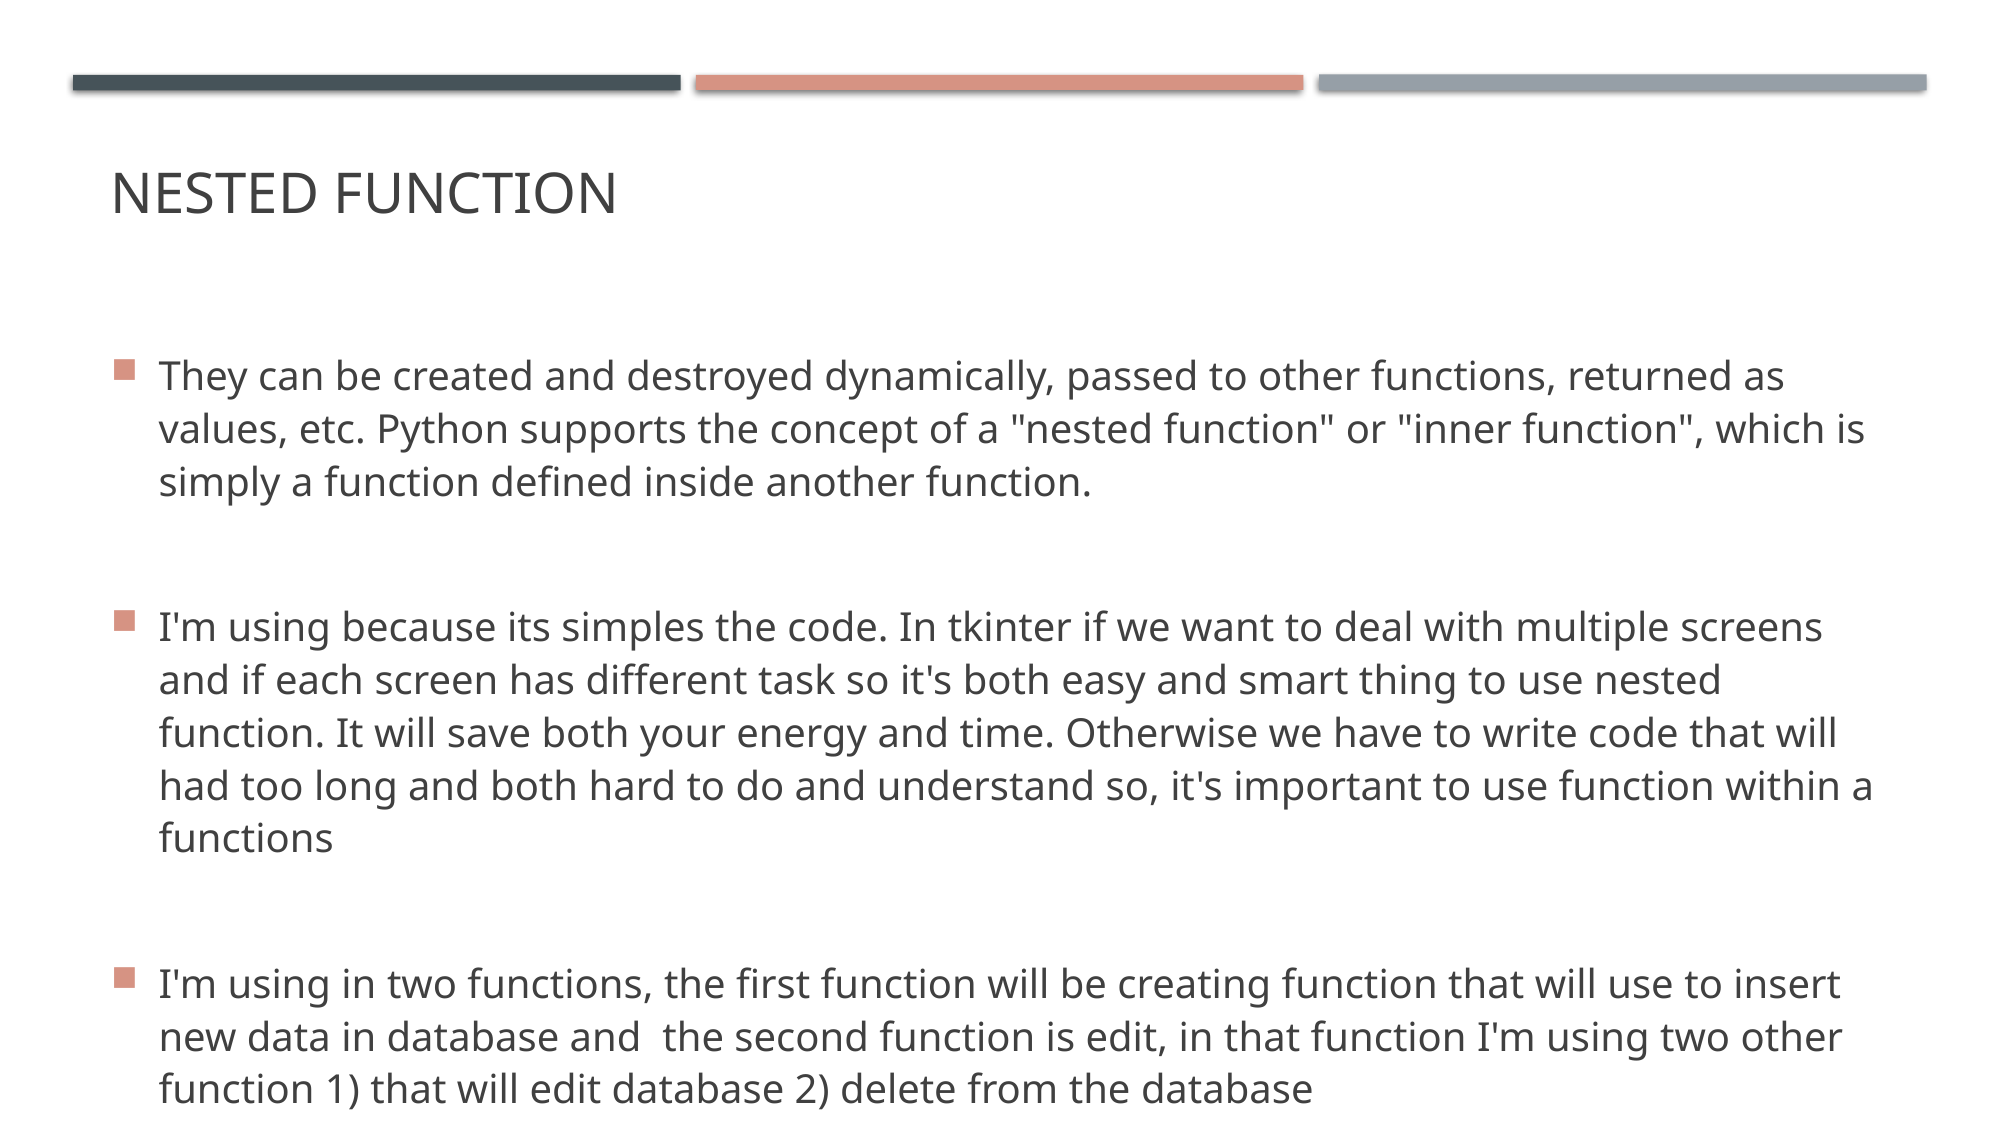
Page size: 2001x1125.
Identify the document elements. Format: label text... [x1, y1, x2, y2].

list They can be created and destroyed dynamically, passed to other functions, returned as values, etc. Python supports the concept of a "nested function" or "inner function", which is simply a function defined inside another function. I'm using because its simples the code. In tkinter if we want to deal with multiple screens and if each screen has different task so it's both easy and smart thing to use nested function. It will save both your energy and time. Otherwise we have to write code that will had too long and both hard to do and understand so, it's important to use function within a functions I'm using in two functions, the first function will be creating function that will use to insert new data in database and the second function is edit, in that function I'm using two other function 1) that will edit database 2) delete from the database [95, 338, 1905, 1125]
title Nested Function [95, 115, 1905, 234]
